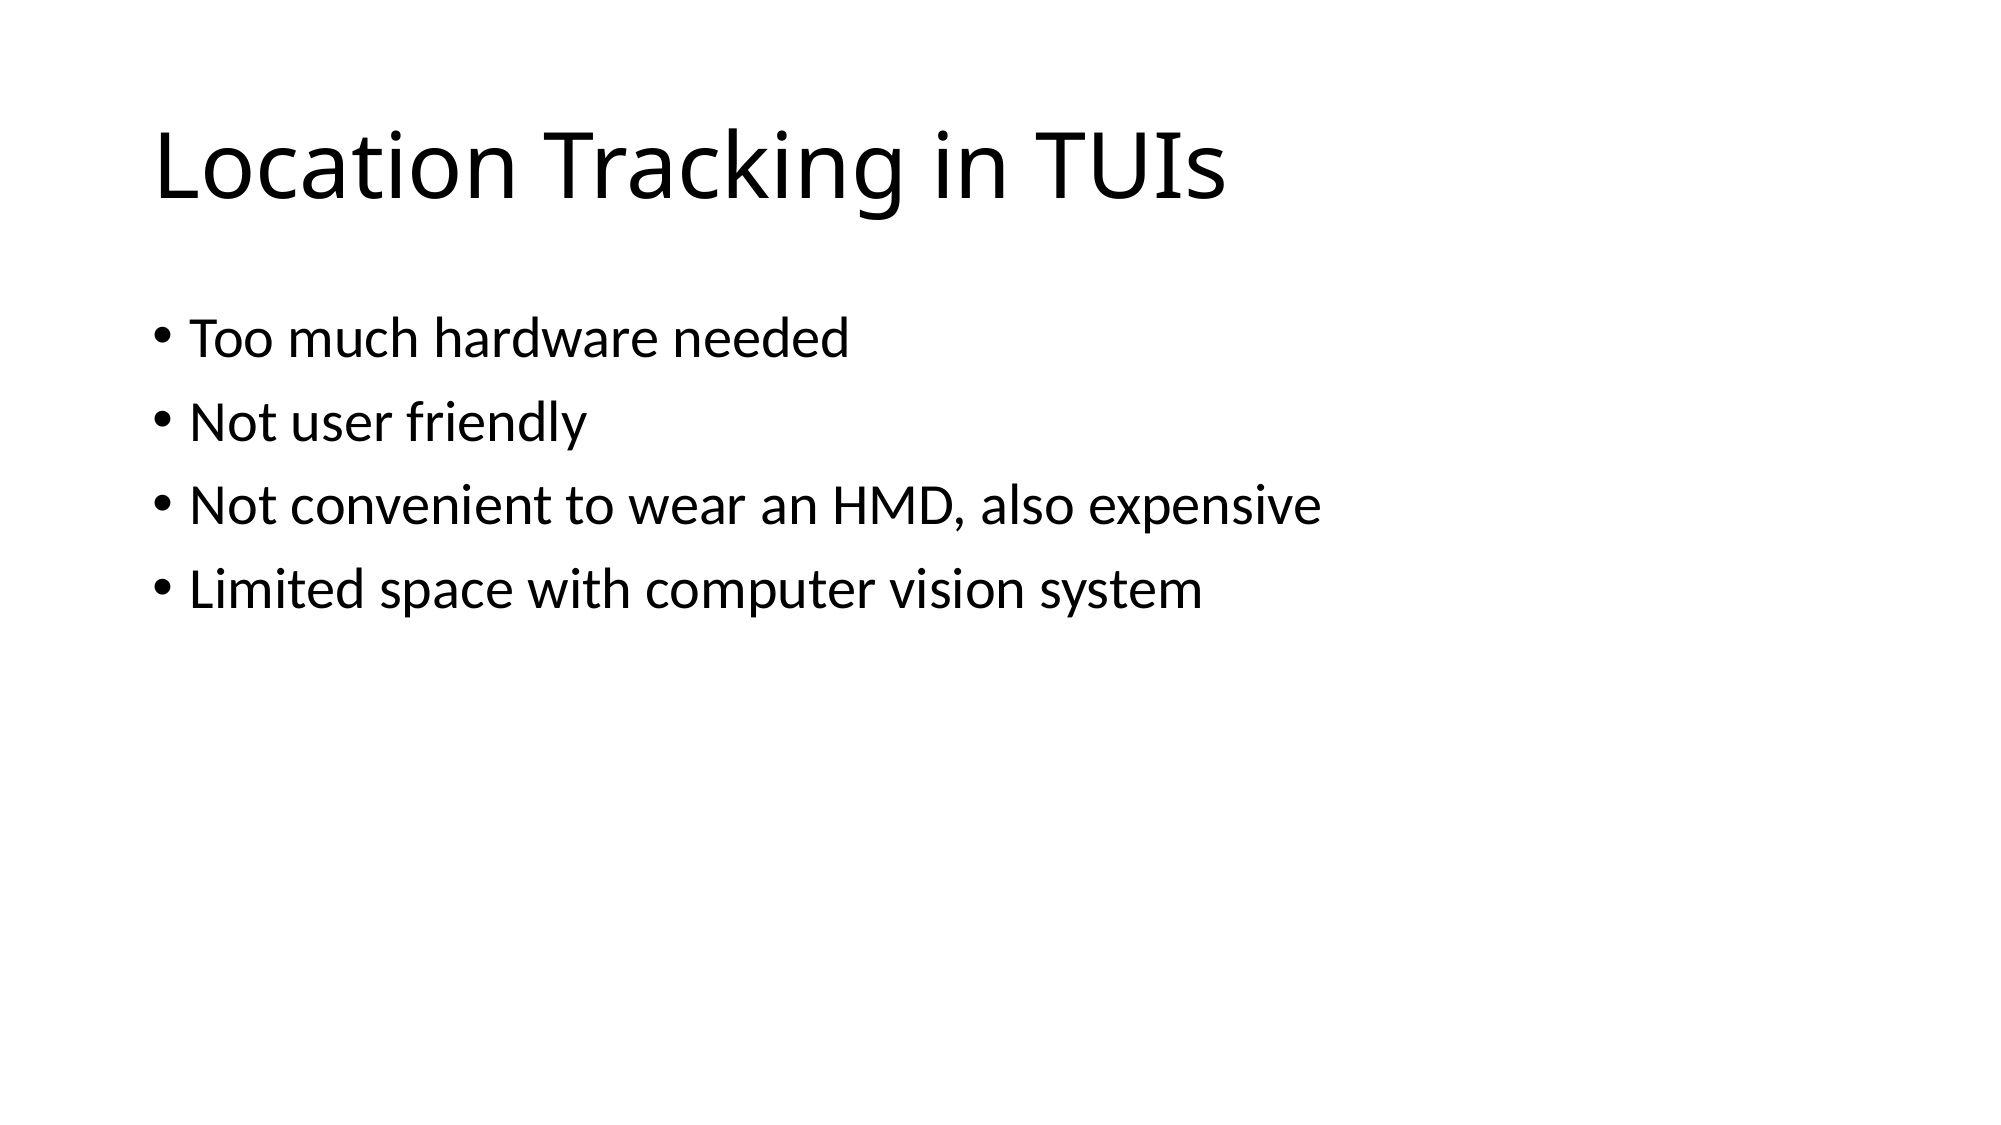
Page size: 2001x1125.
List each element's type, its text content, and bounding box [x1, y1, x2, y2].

list Too much hardware needed Not user friendly Not convenient to wear an HMD, also expensive Limited space with computer vision system [137, 299, 1863, 1014]
title Location Tracking in TUIs [137, 59, 1863, 278]
